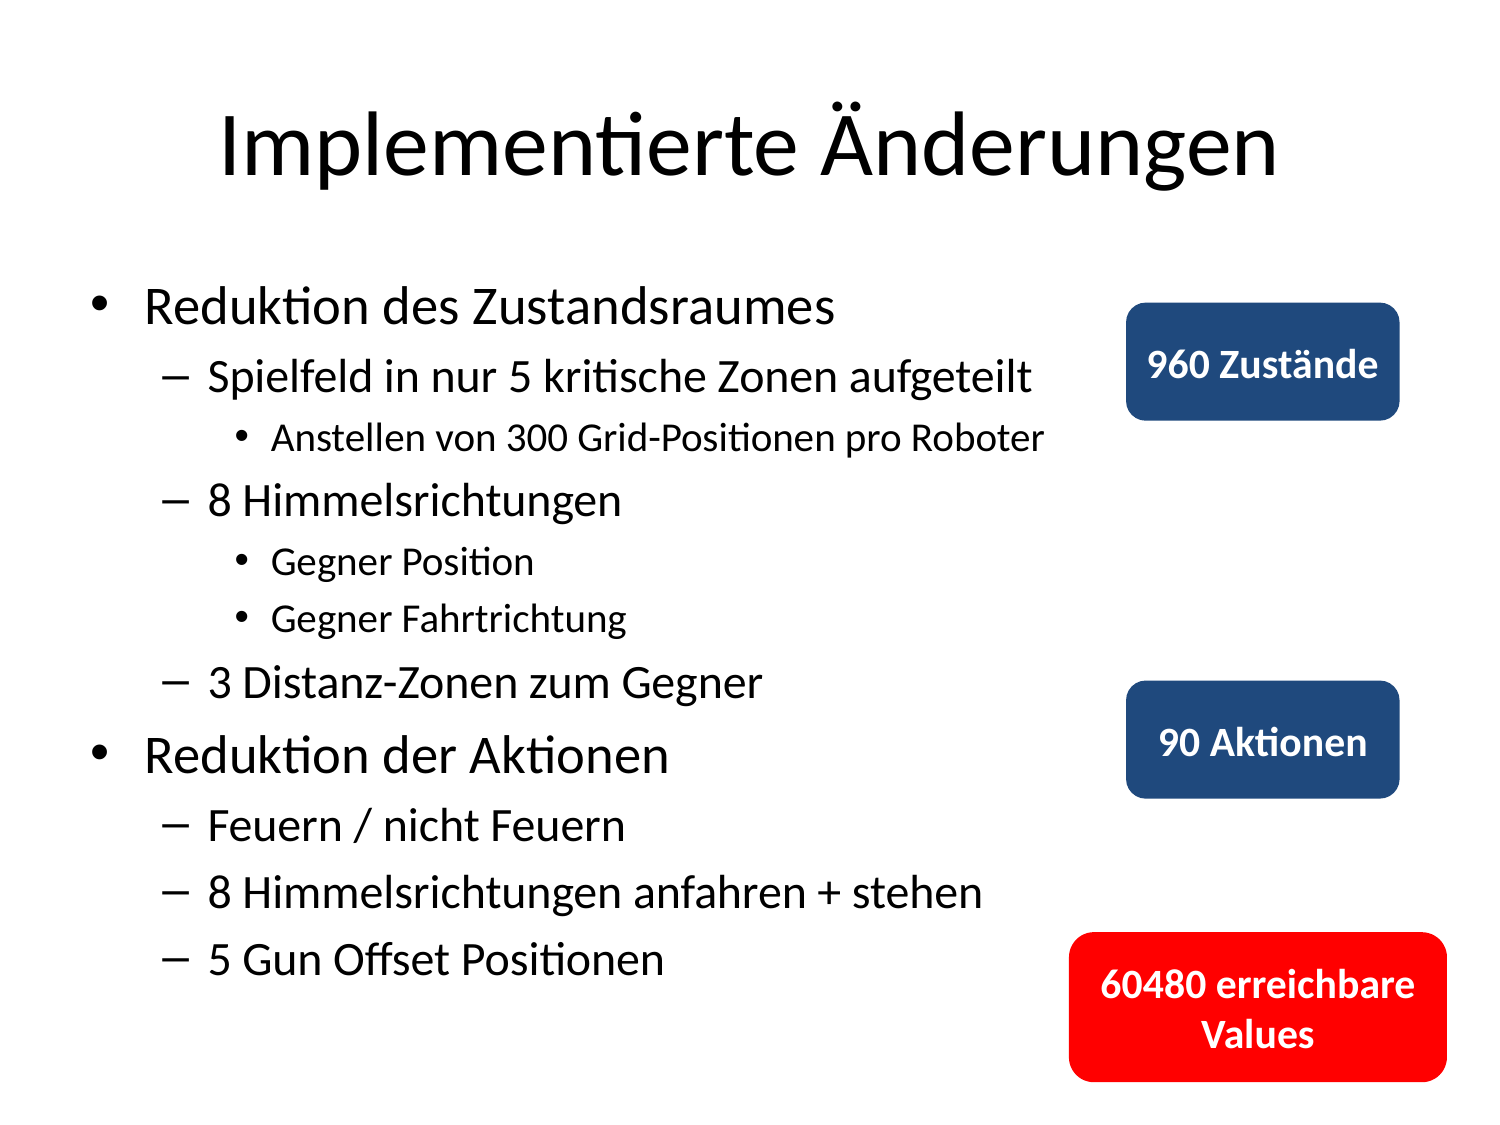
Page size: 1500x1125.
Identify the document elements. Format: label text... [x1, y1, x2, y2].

text_box 60480 erreichbare Values [1066, 930, 1450, 1085]
list Reduktion des Zustandsraumes Spielfeld in nur 5 kritische Zonen aufgeteilt Anstellen von 300 Grid-Positionen pro Roboter 8 Himmelsrichtungen Gegner Position Gegner Fahrtrichtung 3 Distanz-Zonen zum Gegner Reduktion der Aktionen Feuern / nicht Feuern 8 Himmelsrichtungen anfahren + stehen 5 Gun Offset Positionen [75, 262, 1117, 1005]
title Implementierte Änderungen [75, 45, 1425, 233]
text_box 960 Zustände [1123, 300, 1402, 423]
text_box 90 Aktionen [1123, 678, 1402, 801]
